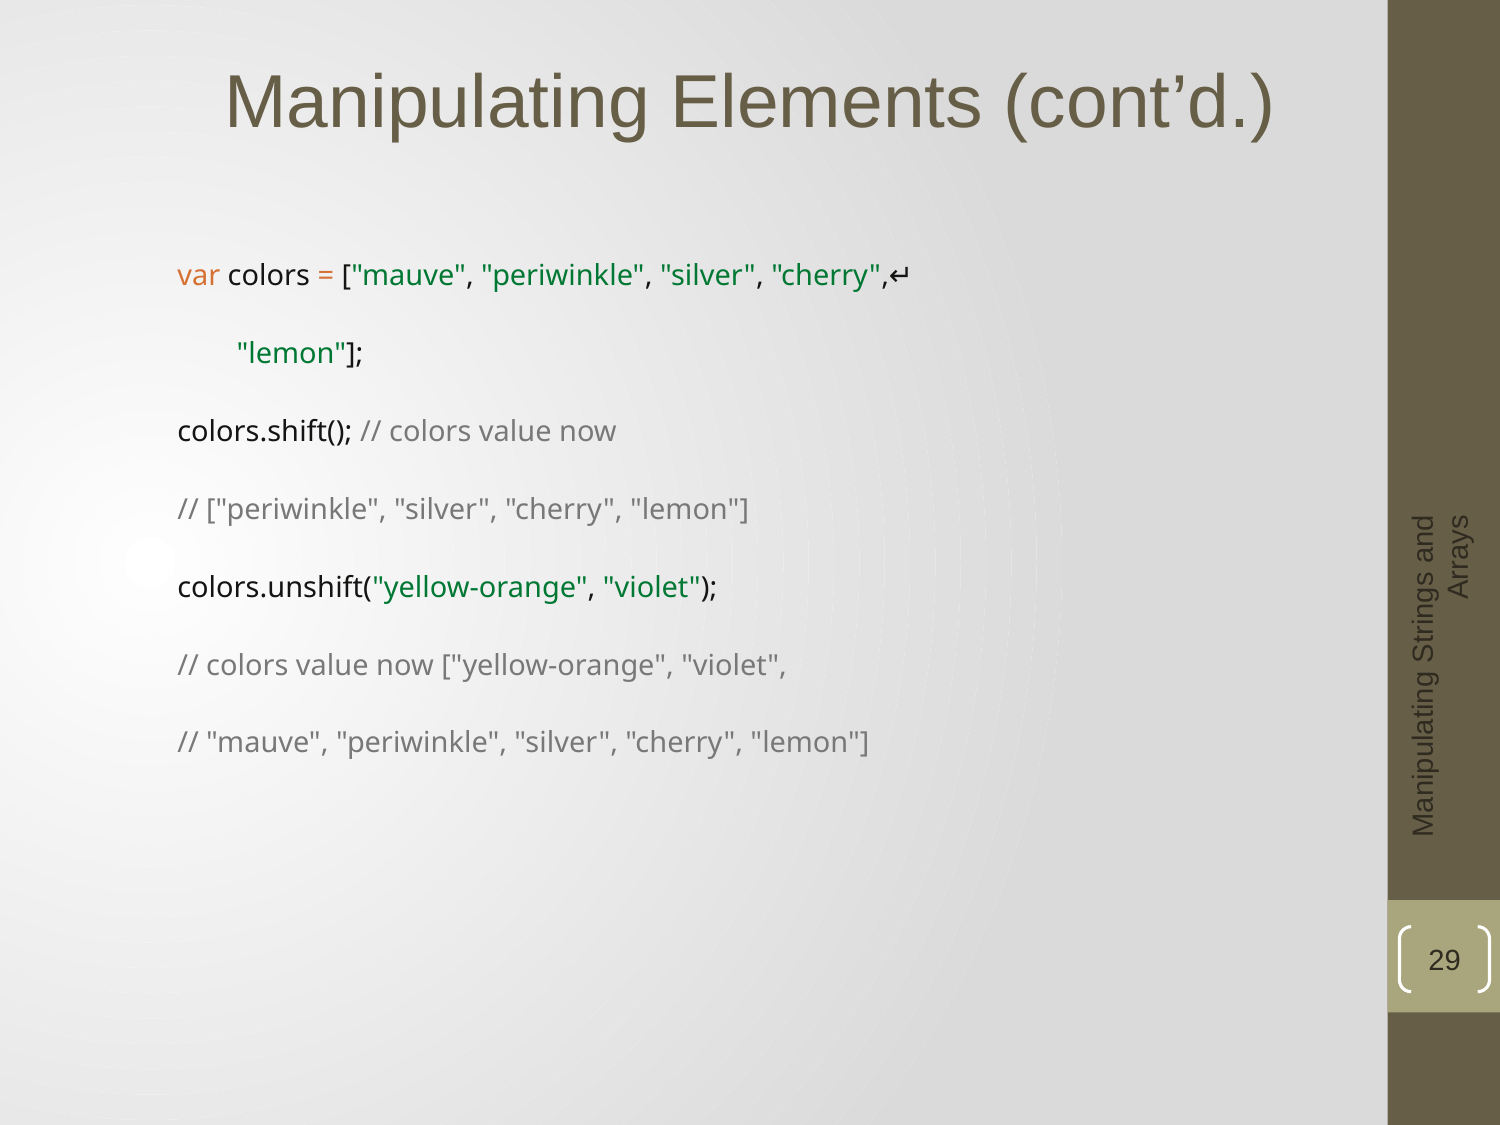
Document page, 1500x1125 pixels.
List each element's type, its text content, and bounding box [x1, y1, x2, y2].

text_box var colors = ["mauve", "periwinkle", "silver", "cherry",↵ "lemon"]; colors.shift(); // colors value now // ["periwinkle", "silver", "cherry", "lemon"] colors.unshift("yellow-orange", "violet"); // colors value now ["yellow-orange", "violet", // "mauve", "periwinkle", "silver", "cherry", "lemon"] [162, 233, 1350, 786]
text_box Manipulating Elements (cont’d.) [74, 45, 1425, 233]
footer Manipulating Strings and Arrays [1408, 500, 1469, 889]
slide_number 29 [1397, 925, 1492, 994]
